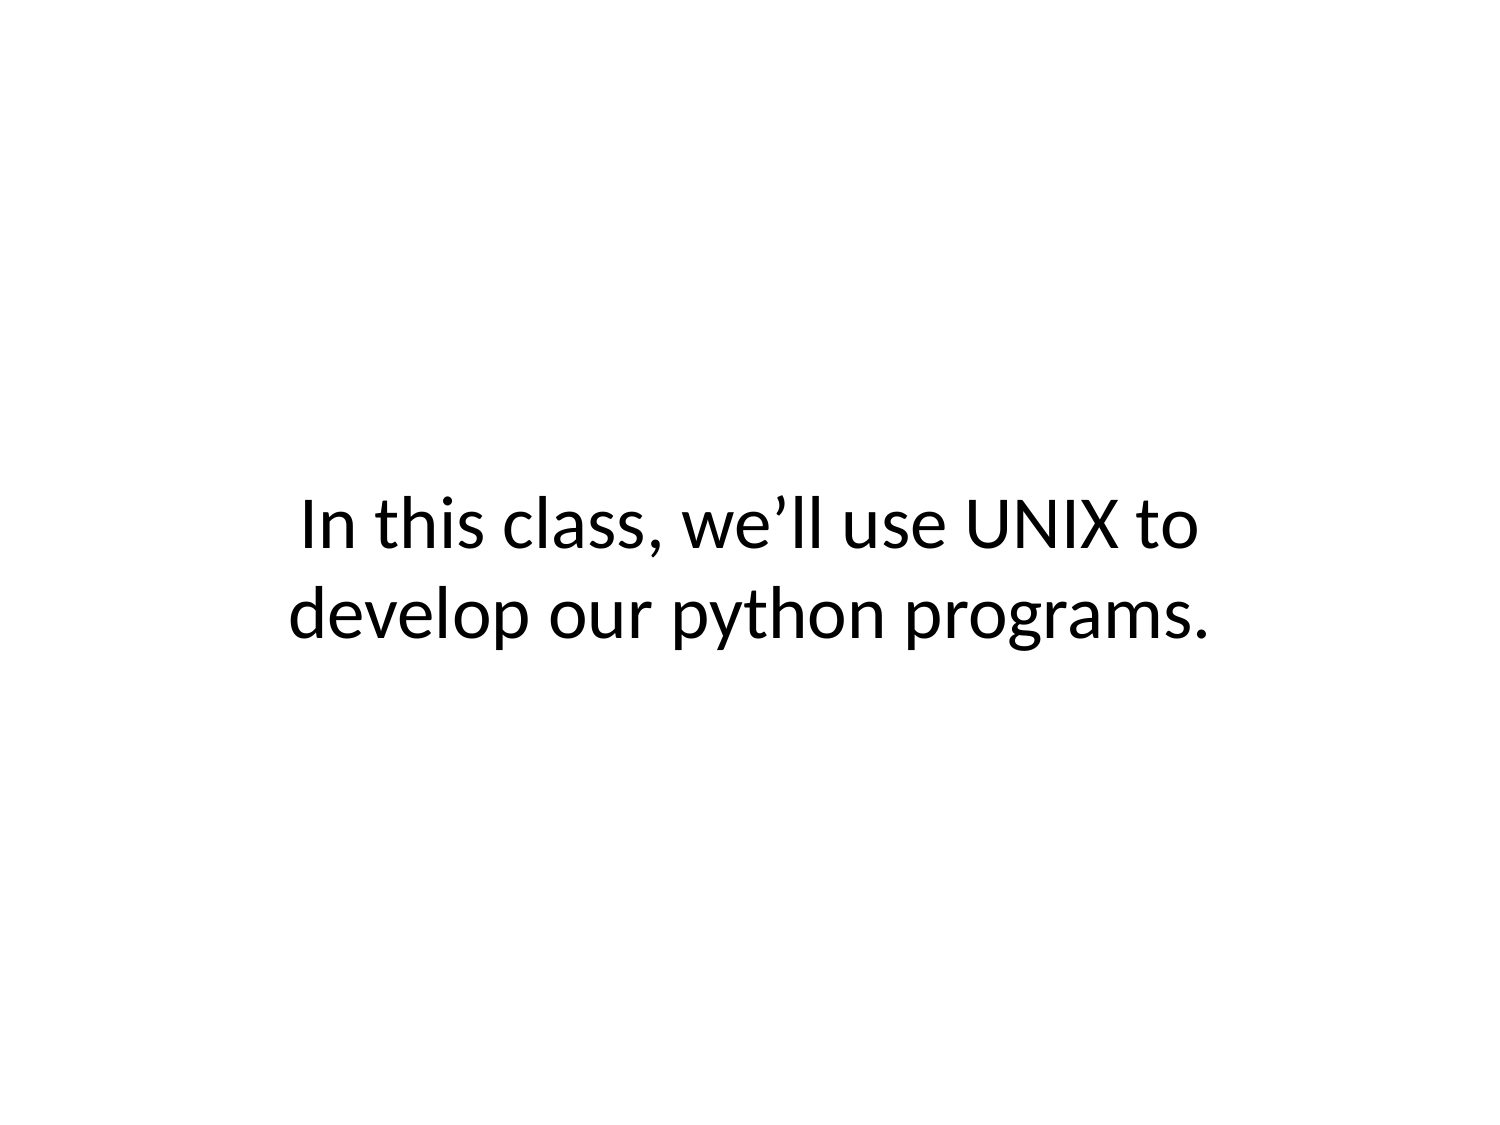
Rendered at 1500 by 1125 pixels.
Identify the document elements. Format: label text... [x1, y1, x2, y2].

title In this class, we’ll use UNIX to develop our python programs. [208, 303, 1293, 825]
